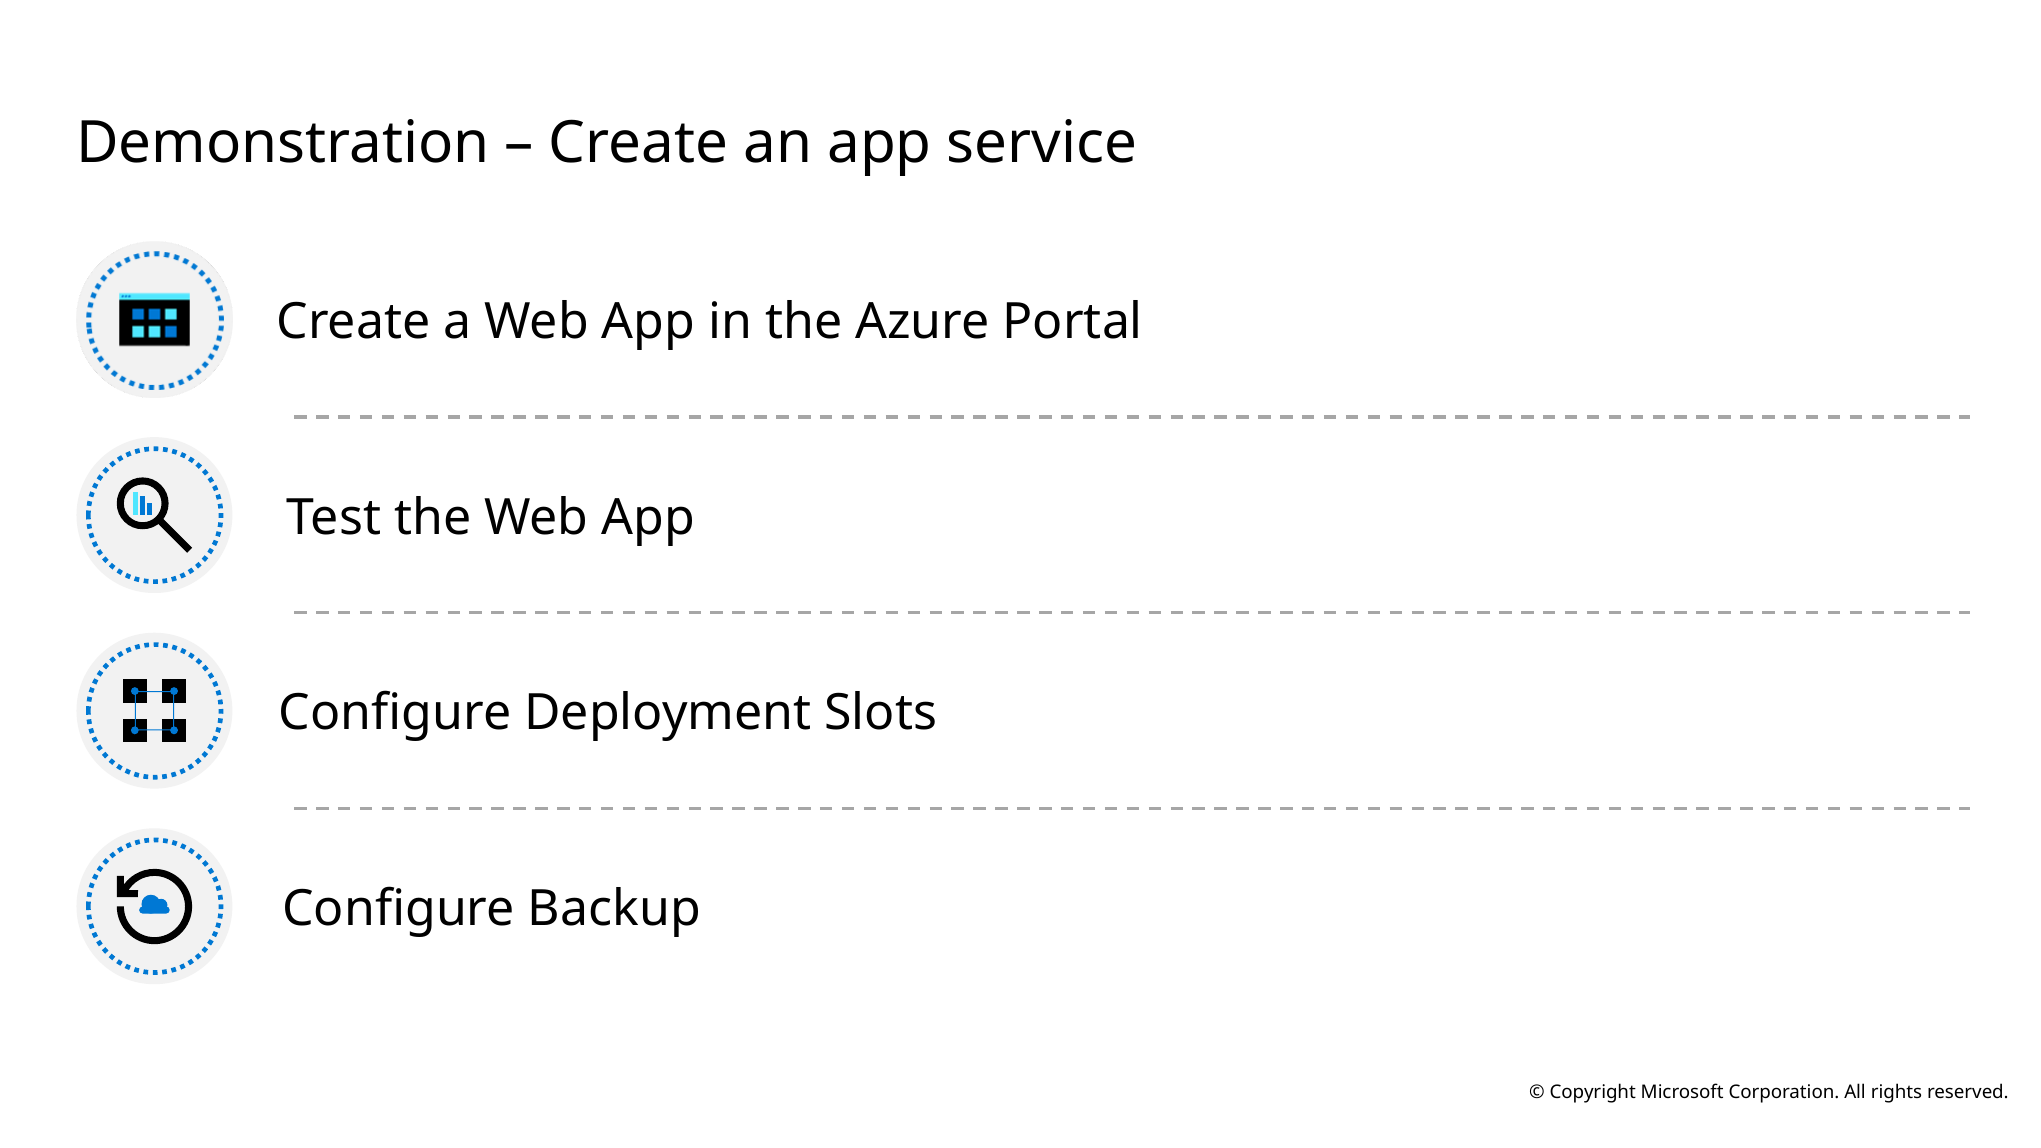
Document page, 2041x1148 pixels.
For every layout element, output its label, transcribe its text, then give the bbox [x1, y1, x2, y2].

text_box Configure Backup [282, 875, 701, 936]
picture [75, 241, 233, 398]
picture [75, 827, 233, 985]
title Demonstration – Create an app service [76, 103, 1969, 175]
text_box Configure Deployment Slots [278, 680, 938, 741]
picture [75, 436, 233, 594]
text_box Create a Web App in the Azure Portal [276, 288, 1144, 349]
picture [75, 632, 233, 789]
text_box Test the Web App [286, 484, 696, 545]
